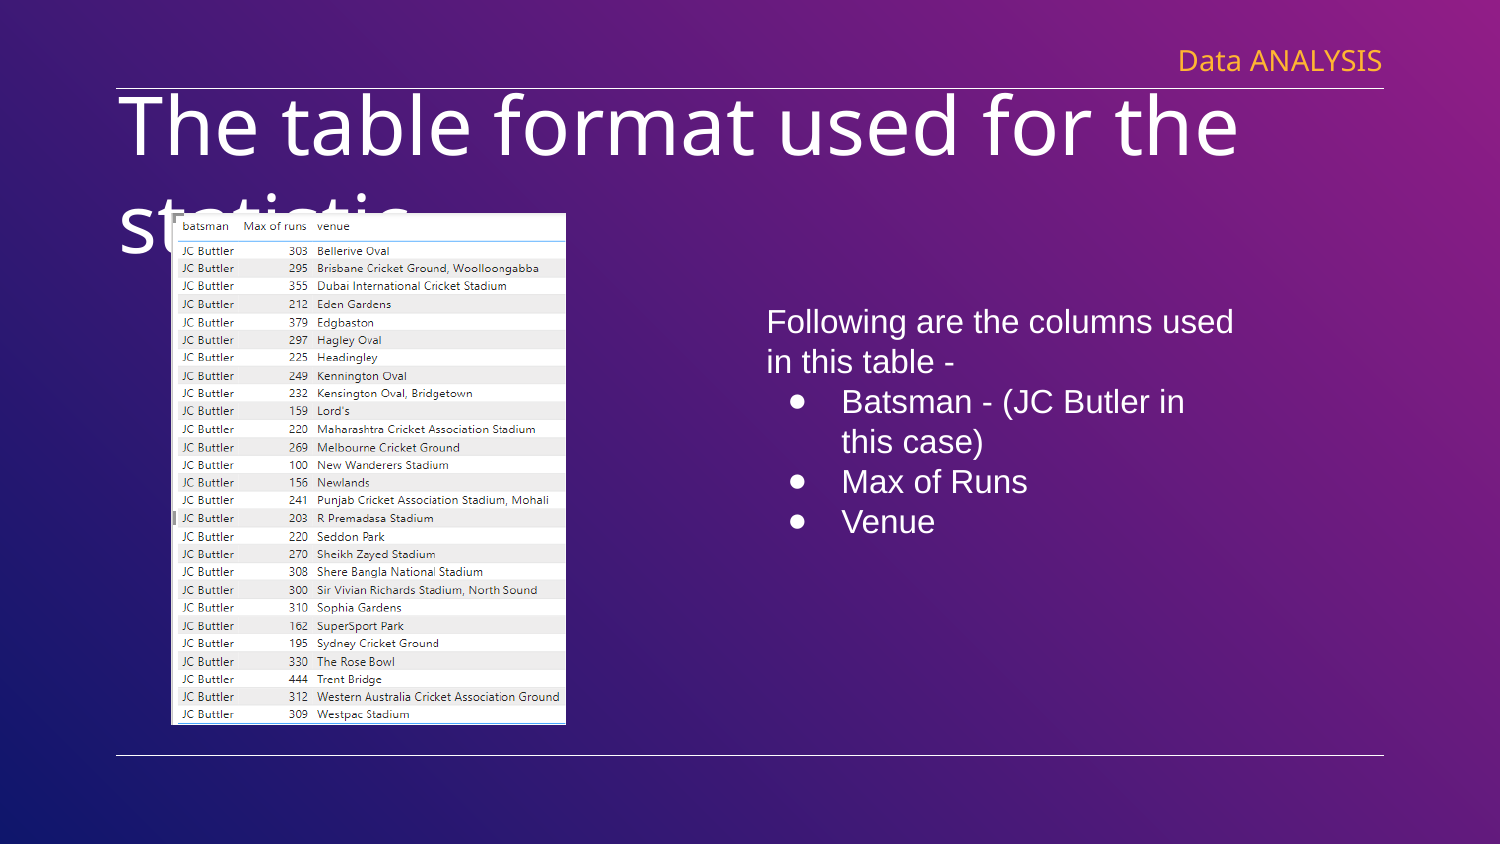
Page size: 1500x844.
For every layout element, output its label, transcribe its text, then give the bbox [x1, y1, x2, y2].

text_box Data ANALYSIS [1158, 34, 1383, 85]
picture [171, 213, 566, 726]
title The table format used for the statistic [103, 59, 1370, 159]
text_box Following are the columns used in this table - Batsman - (JC Butler in this case) Max of Runs Venue [751, 285, 1251, 555]
